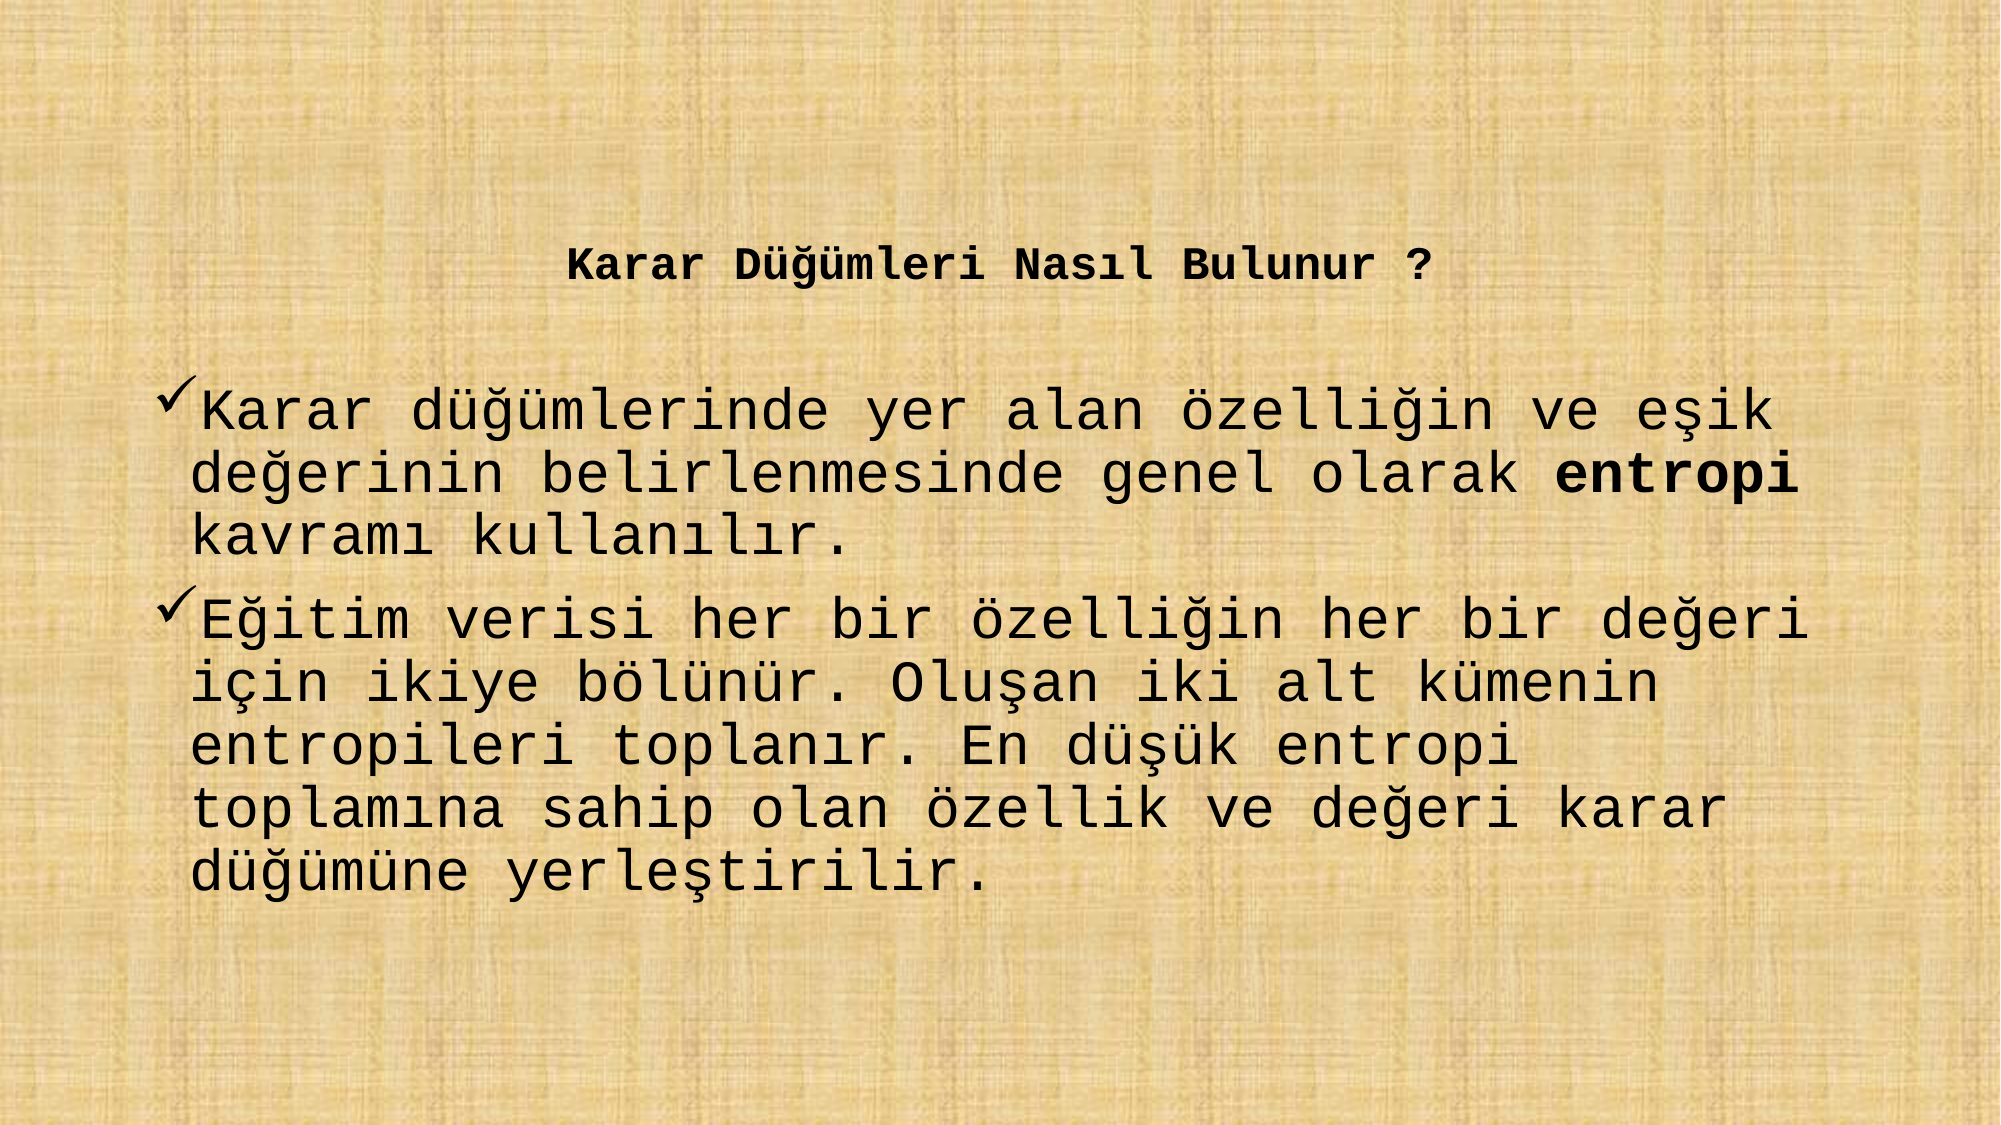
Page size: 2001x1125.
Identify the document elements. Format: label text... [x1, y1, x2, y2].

list Karar düğümlerinde yer alan özelliğin ve eşik değerinin belirlenmesinde genel olarak entropi kavramı kullanılır. Eğitim verisi her bir özelliğin her bir değeri için ikiye bölünür. Oluşan iki alt kümenin entropileri toplanır. En düşük entropi toplamına sahip olan özellik ve değeri karar düğümüne yerleştirilir. [137, 371, 1863, 1014]
title Karar Düğümleri Nasıl Bulunur ? [137, 231, 1863, 355]
picture [0, 0, 2001, 1125]
